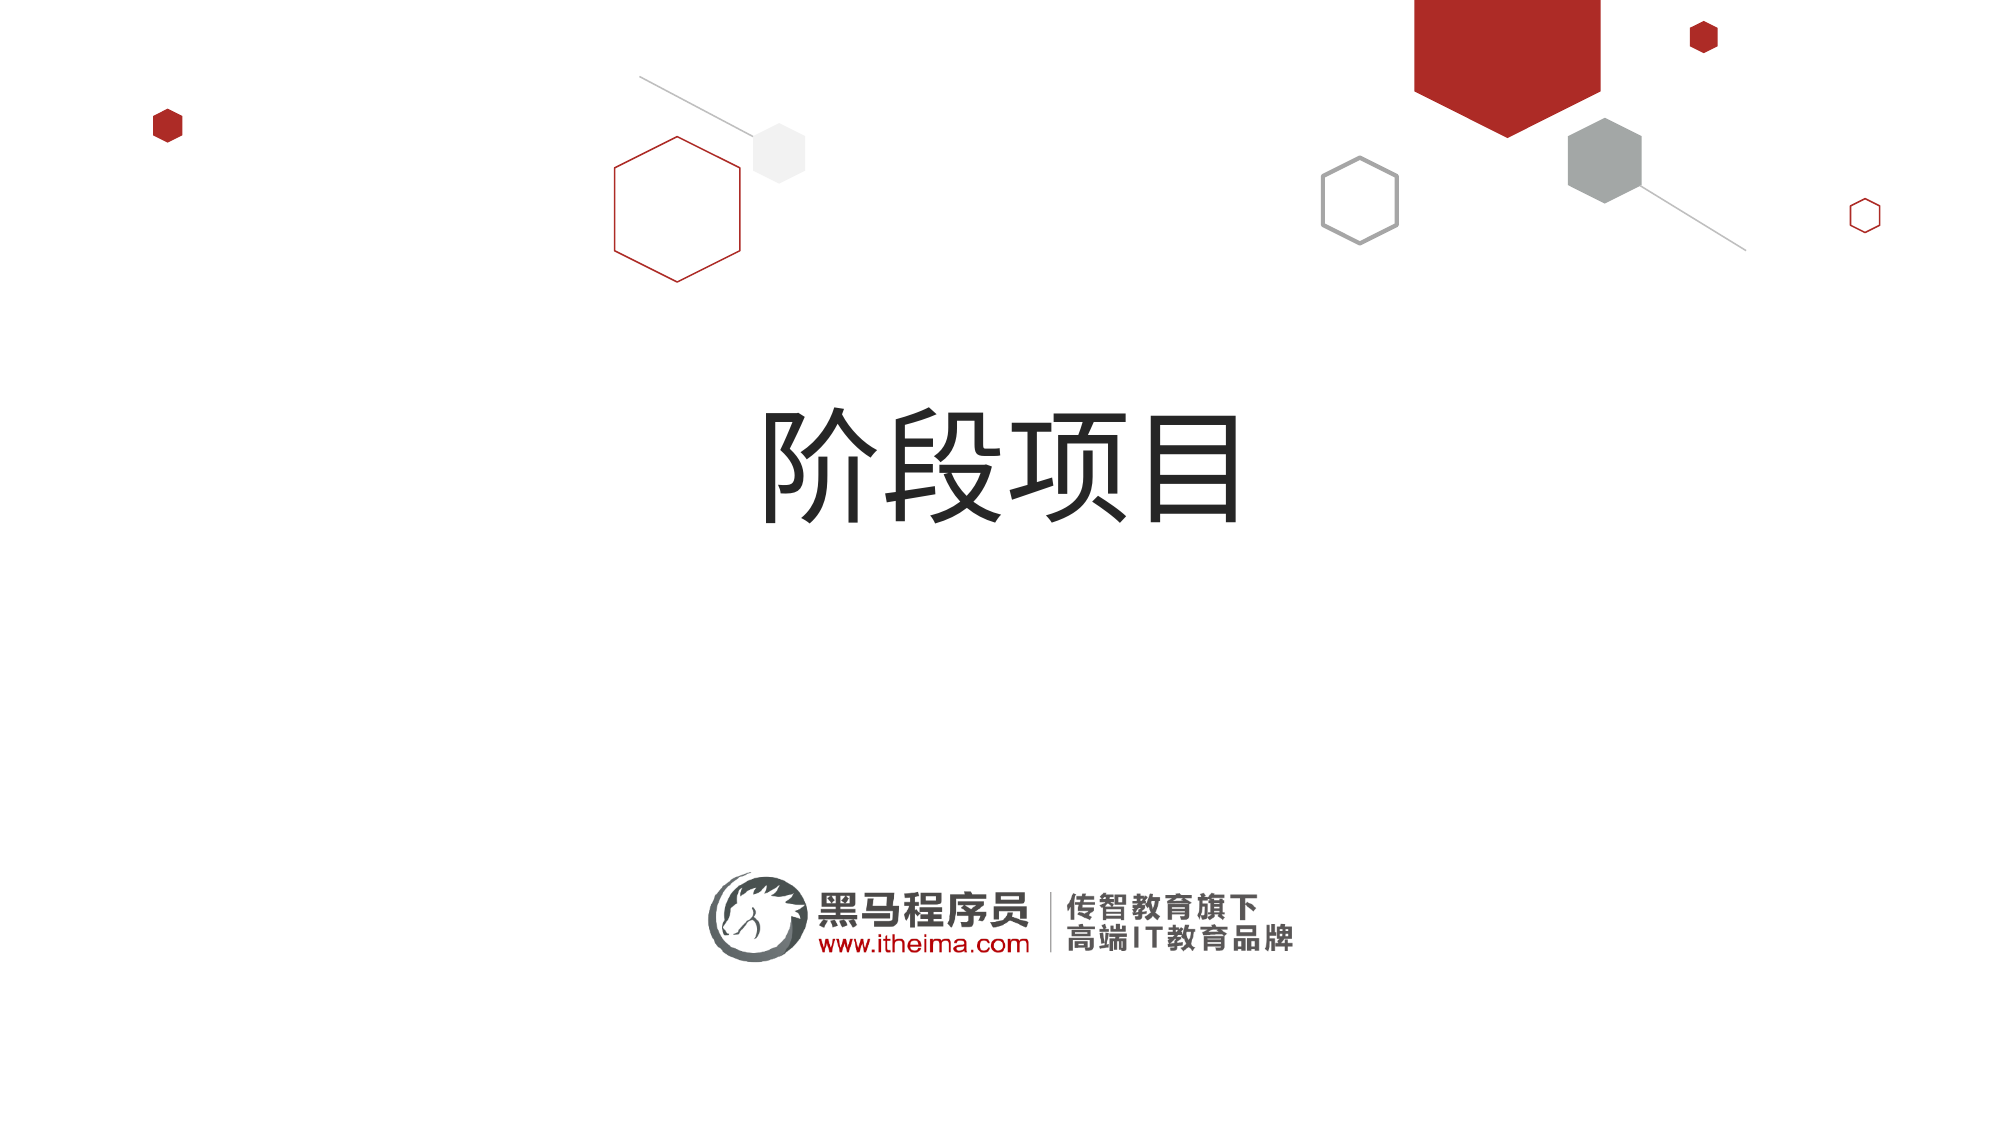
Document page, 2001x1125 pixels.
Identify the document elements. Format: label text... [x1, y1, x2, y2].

picture [707, 868, 1293, 965]
title 阶段项目 [75, 368, 1938, 559]
